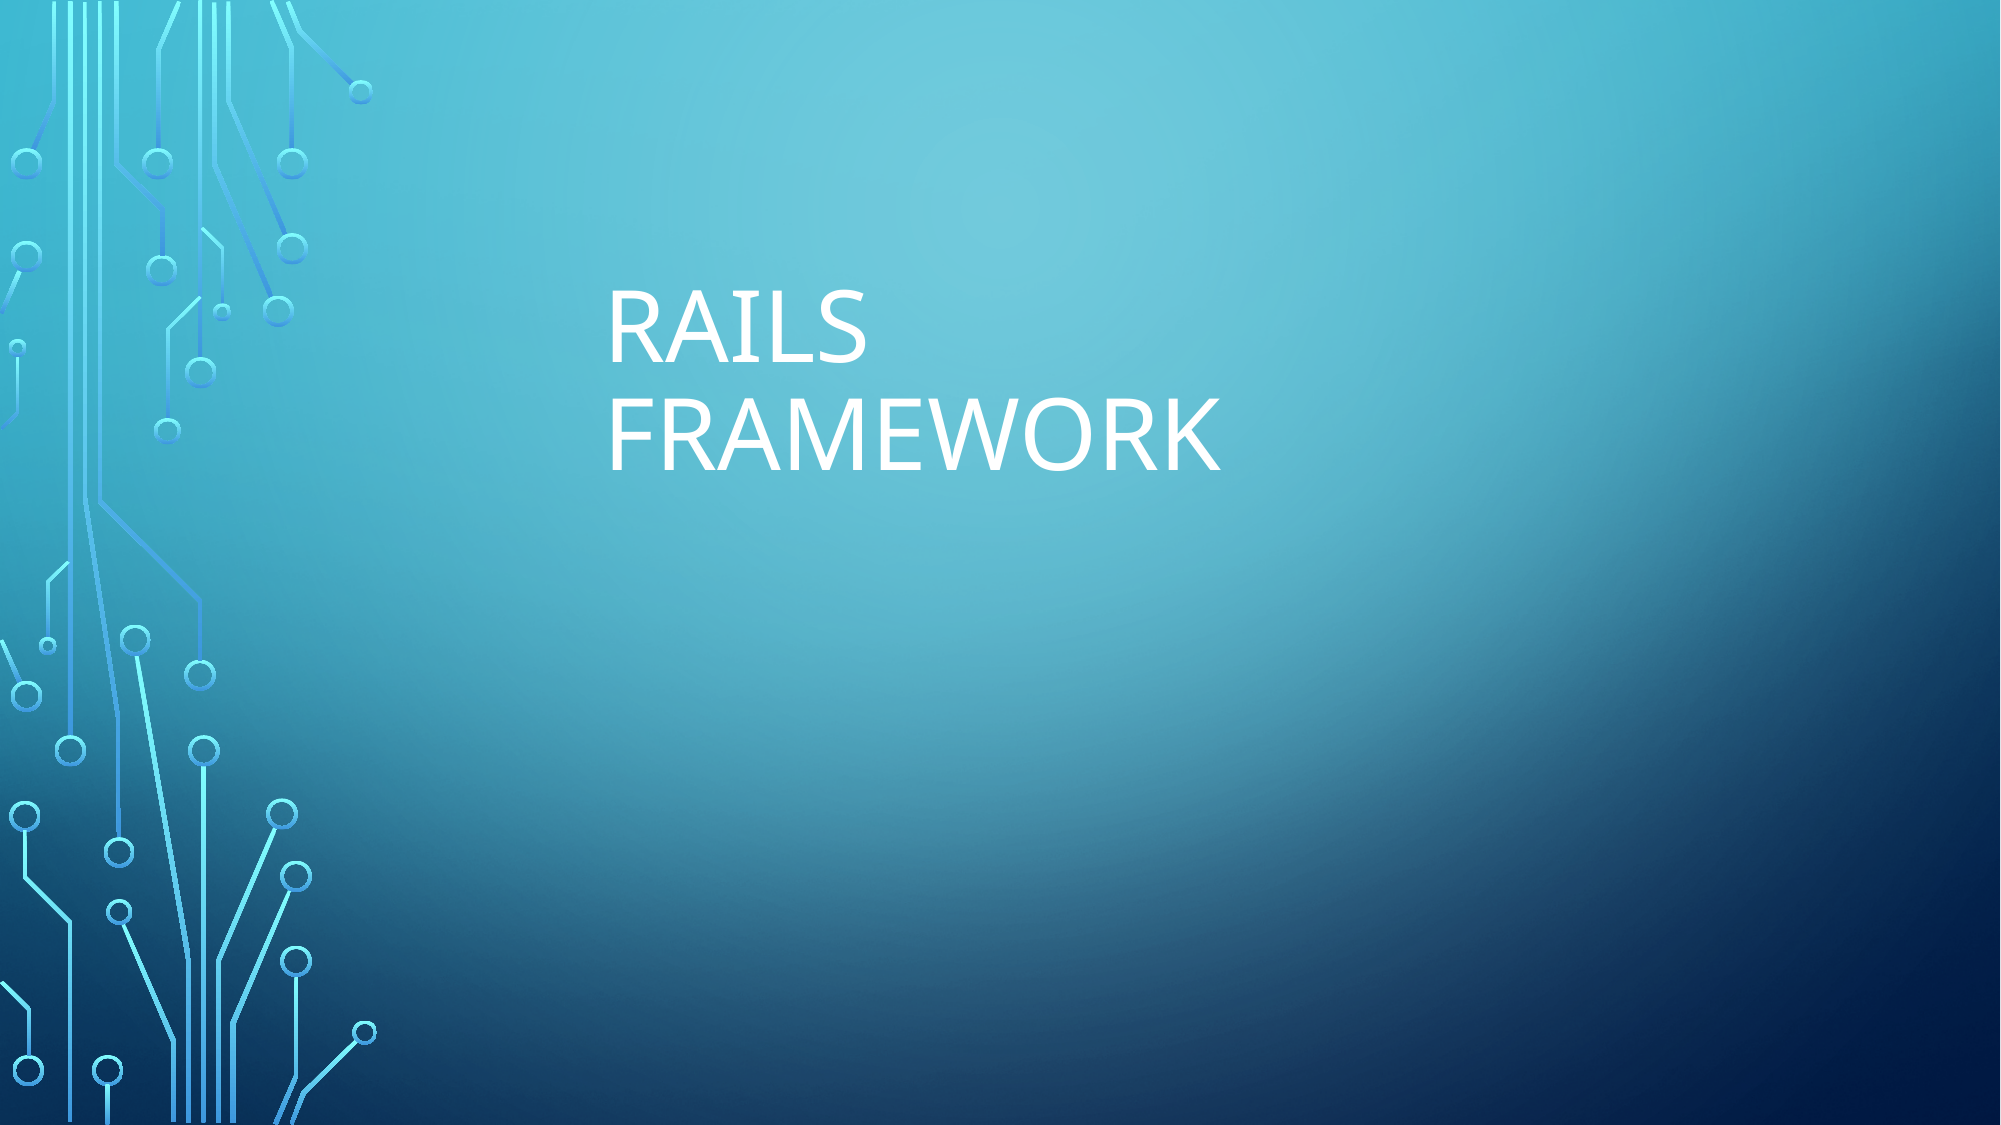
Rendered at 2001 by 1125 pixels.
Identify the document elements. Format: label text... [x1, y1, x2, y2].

title Rails Framework [588, 301, 1498, 500]
